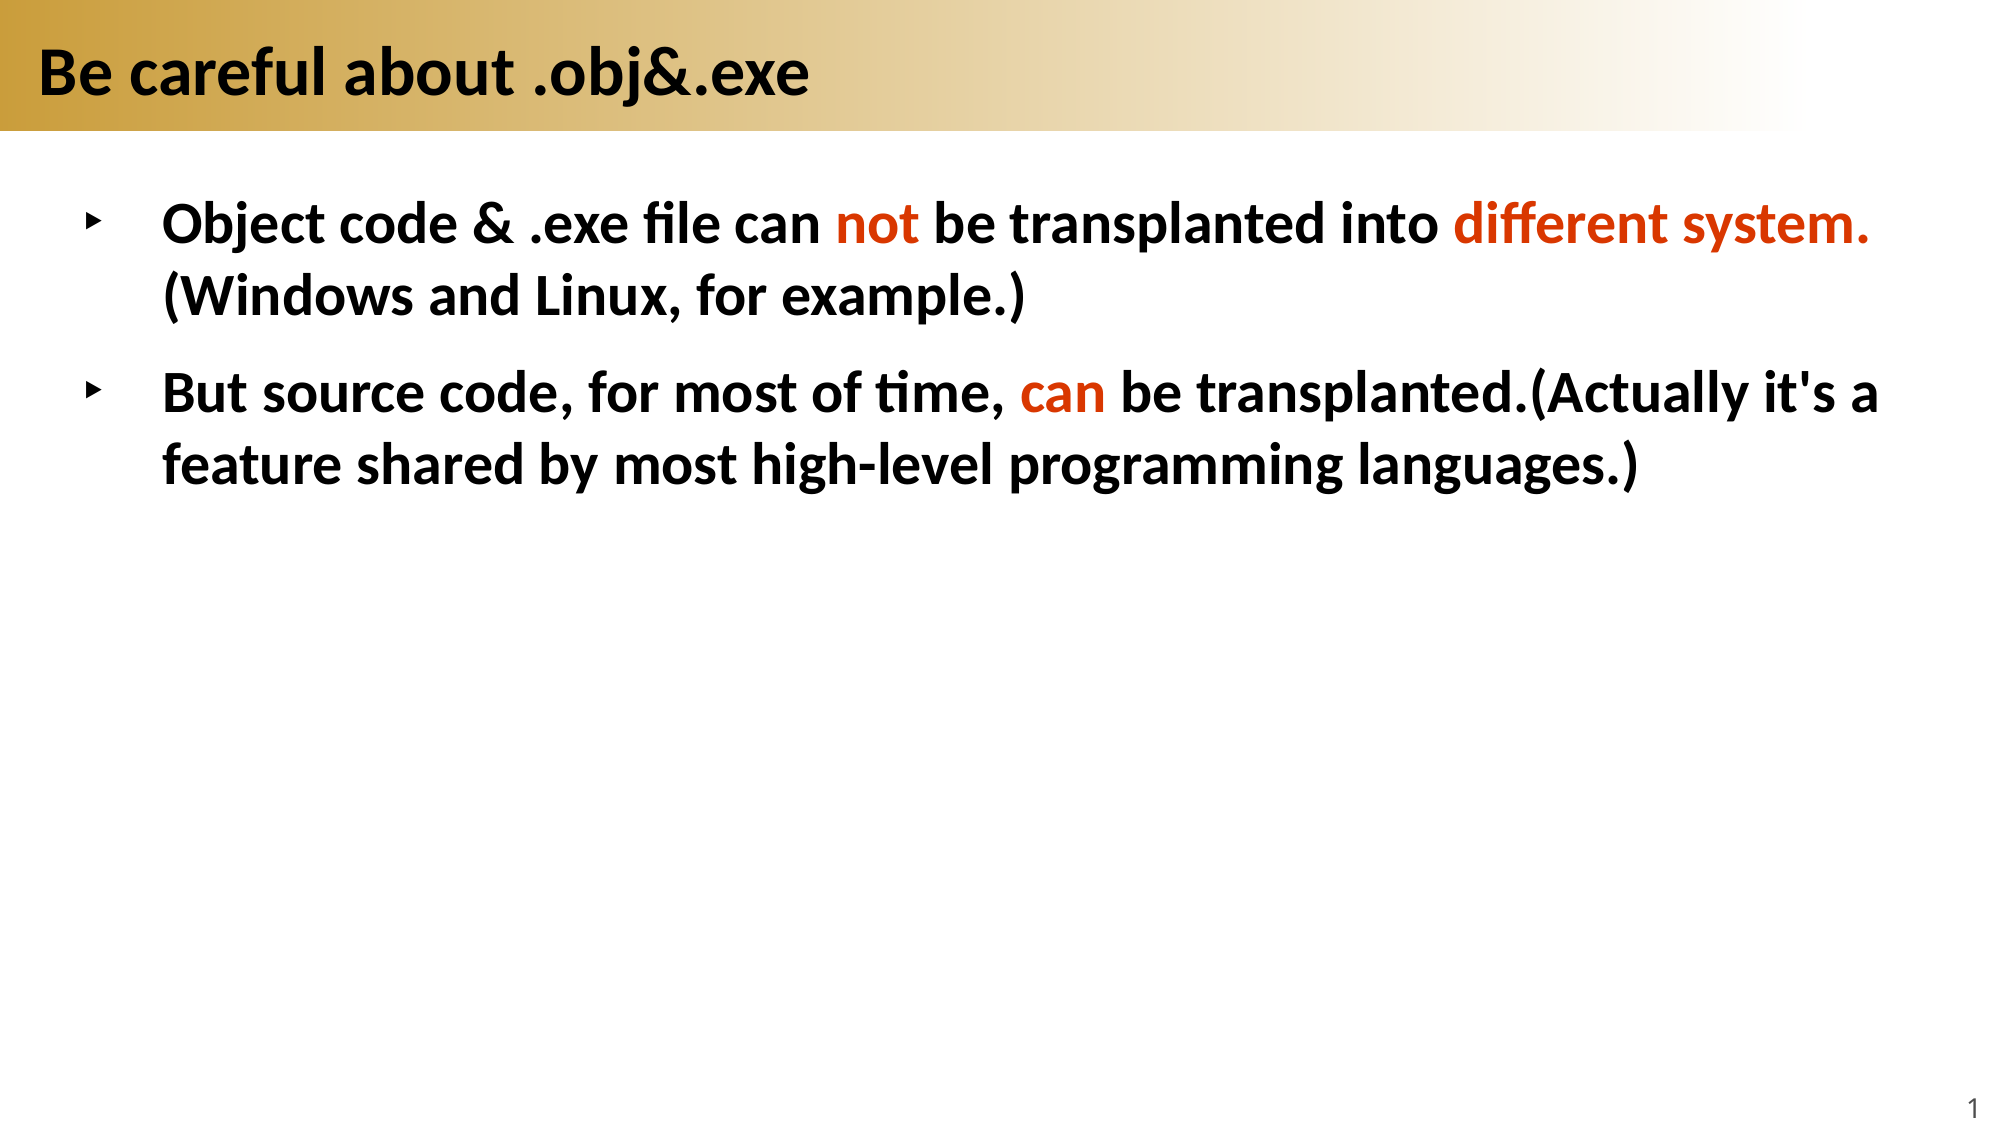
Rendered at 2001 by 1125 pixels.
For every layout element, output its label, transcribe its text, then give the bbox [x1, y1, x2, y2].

list Object code & .exe file can not be transplanted into different system.(Windows and Linux, for example.) But source code, for most of time, can be transplanted.(Actually it's a feature shared by most high-level programming languages.) [39, 183, 1914, 1048]
slide_number 13 [1955, 1085, 2000, 1125]
title Be careful about .obj&.exe [39, 15, 1961, 119]
